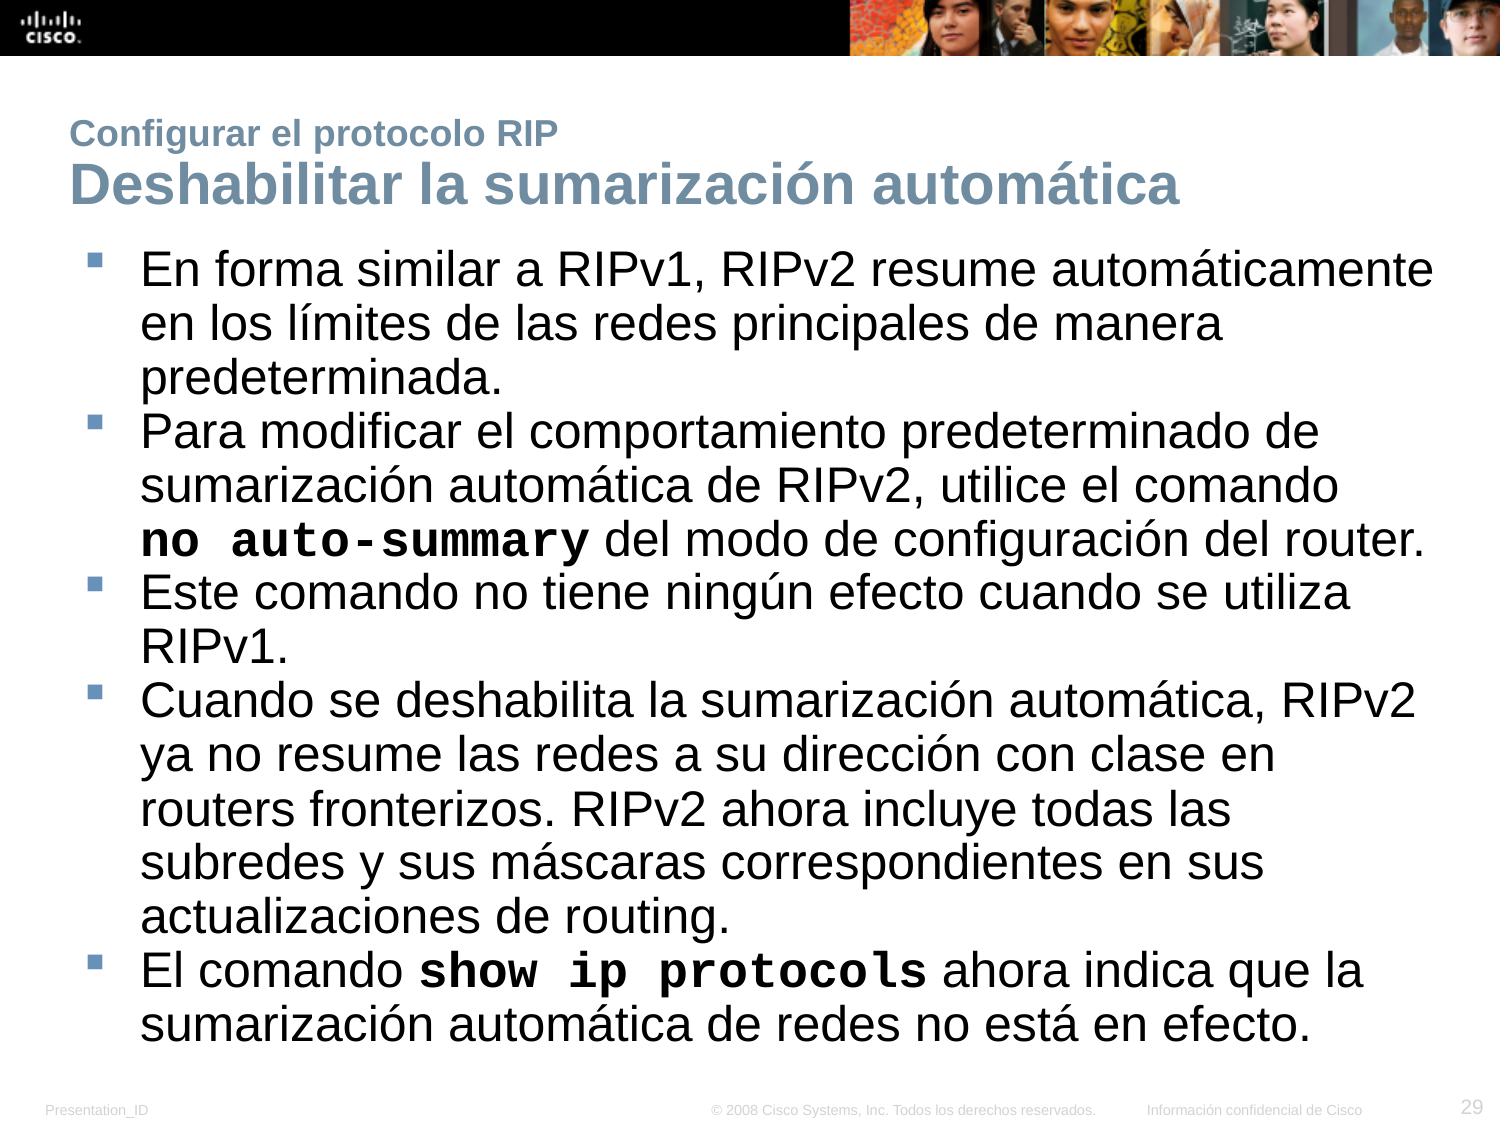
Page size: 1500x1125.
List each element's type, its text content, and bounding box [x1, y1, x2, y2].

title Configurar el protocolo RIP Deshabilitar la sumarización automática [55, 80, 1443, 224]
text_box En forma similar a RIPv1, RIPv2 resume automáticamente en los límites de las redes principales de manera predeterminada. Para modificar el comportamiento predeterminado de sumarización automática de RIPv2, utilice el comando no auto-summary del modo de configuración del router. Este comando no tiene ningún efecto cuando se utiliza RIPv1. Cuando se deshabilita la sumarización automática, RIPv2 ya no resume las redes a su dirección con clase en routers fronterizos. RIPv2 ahora incluye todas las subredes y sus máscaras correspondientes en sus actualizaciones de routing. El comando show ip protocols ahora indica que la sumarización automática de redes no está en efecto. [69, 235, 1453, 1114]
picture [0, 0, 1500, 56]
